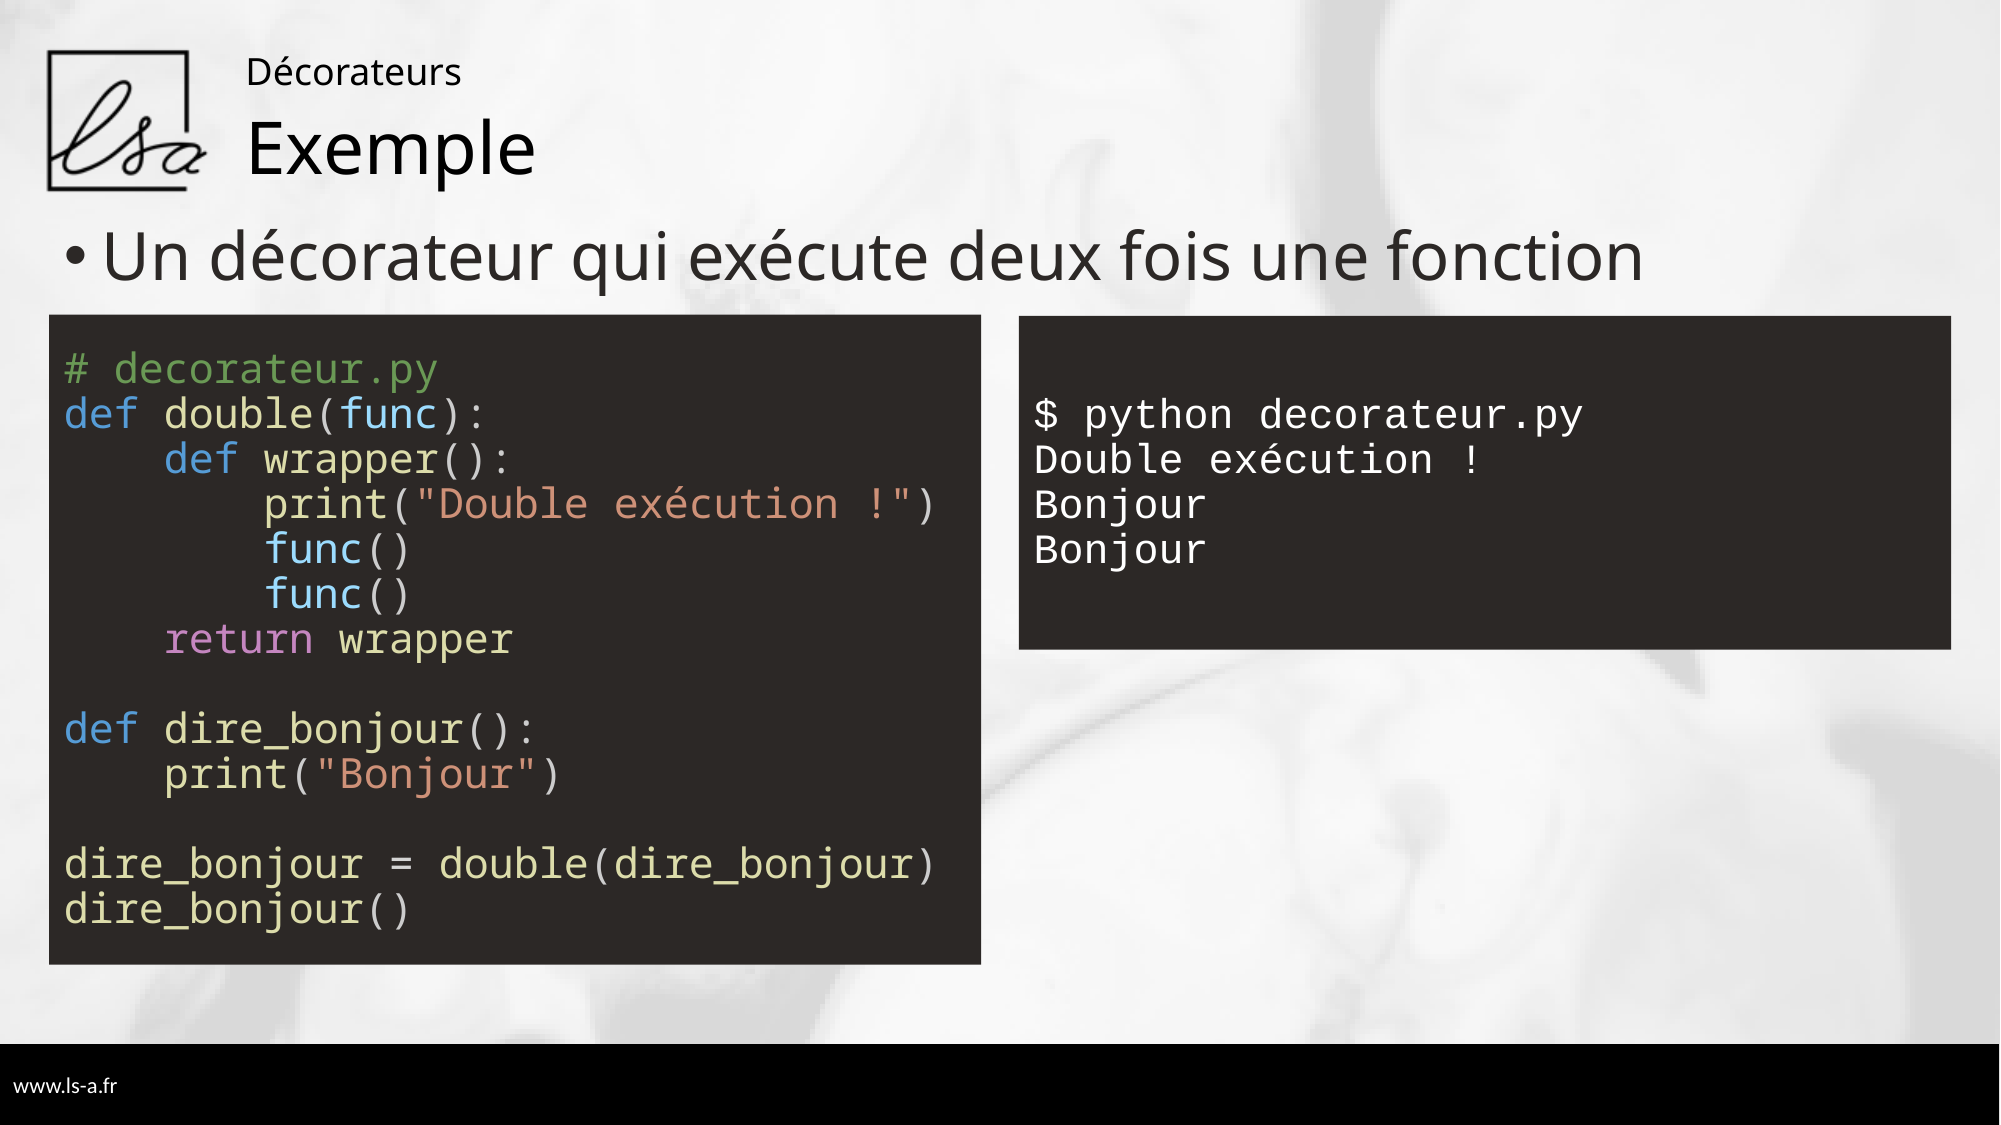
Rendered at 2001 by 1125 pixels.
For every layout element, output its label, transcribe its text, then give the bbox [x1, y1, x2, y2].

list $ python decorateur.py Double exécution ! Bonjour Bonjour [1018, 315, 1952, 650]
picture [0, 0, 2000, 1125]
title Exemple [230, 105, 1952, 188]
list Un décorateur qui exécute deux fois une fonction [49, 215, 1952, 996]
list # decorateur.py def double(func): def wrapper(): print("Double exécution !") func() func() return wrapper def dire_bonjour(): print("Bonjour") dire_bonjour = double(dire_bonjour) dire_bonjour() [49, 314, 982, 965]
list Décorateurs [230, 46, 1952, 105]
